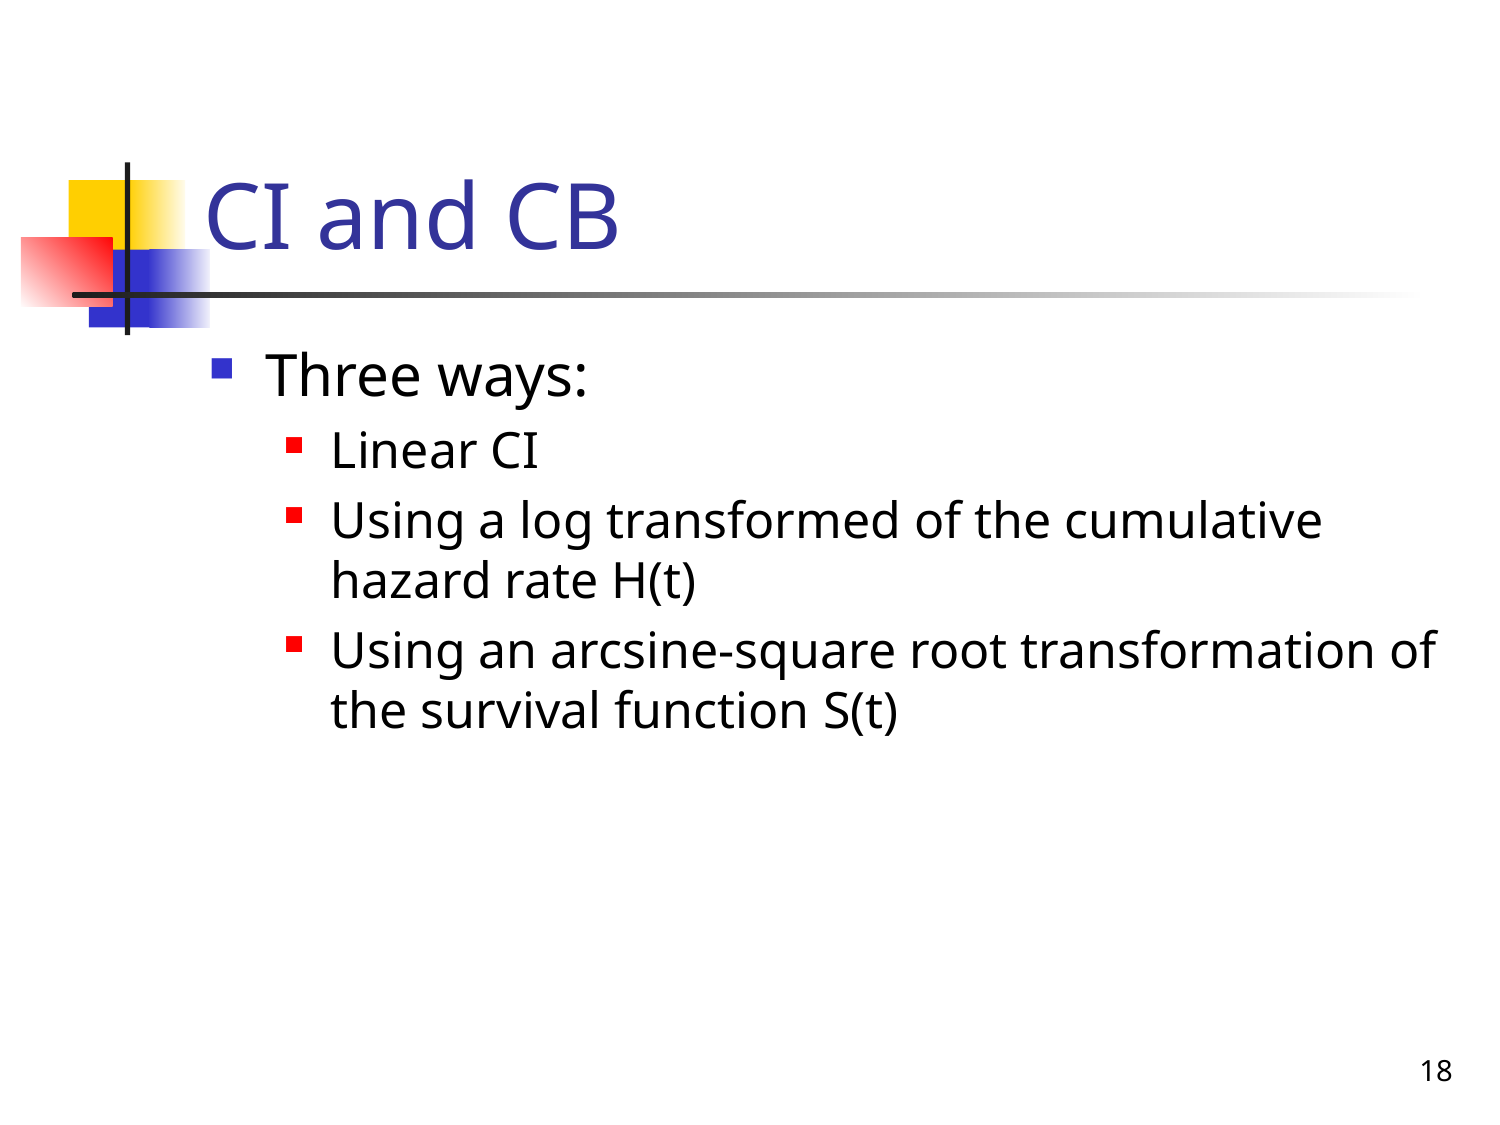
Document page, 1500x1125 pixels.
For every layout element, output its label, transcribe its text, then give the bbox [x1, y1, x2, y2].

list Three ways: Linear CI Using a log transformed of the cumulative hazard rate H(t) Using an arcsine-square root transformation of the survival function S(t) [193, 330, 1470, 1007]
slide_number 18 [1154, 1023, 1468, 1100]
title CI and CB [188, 34, 1468, 276]
